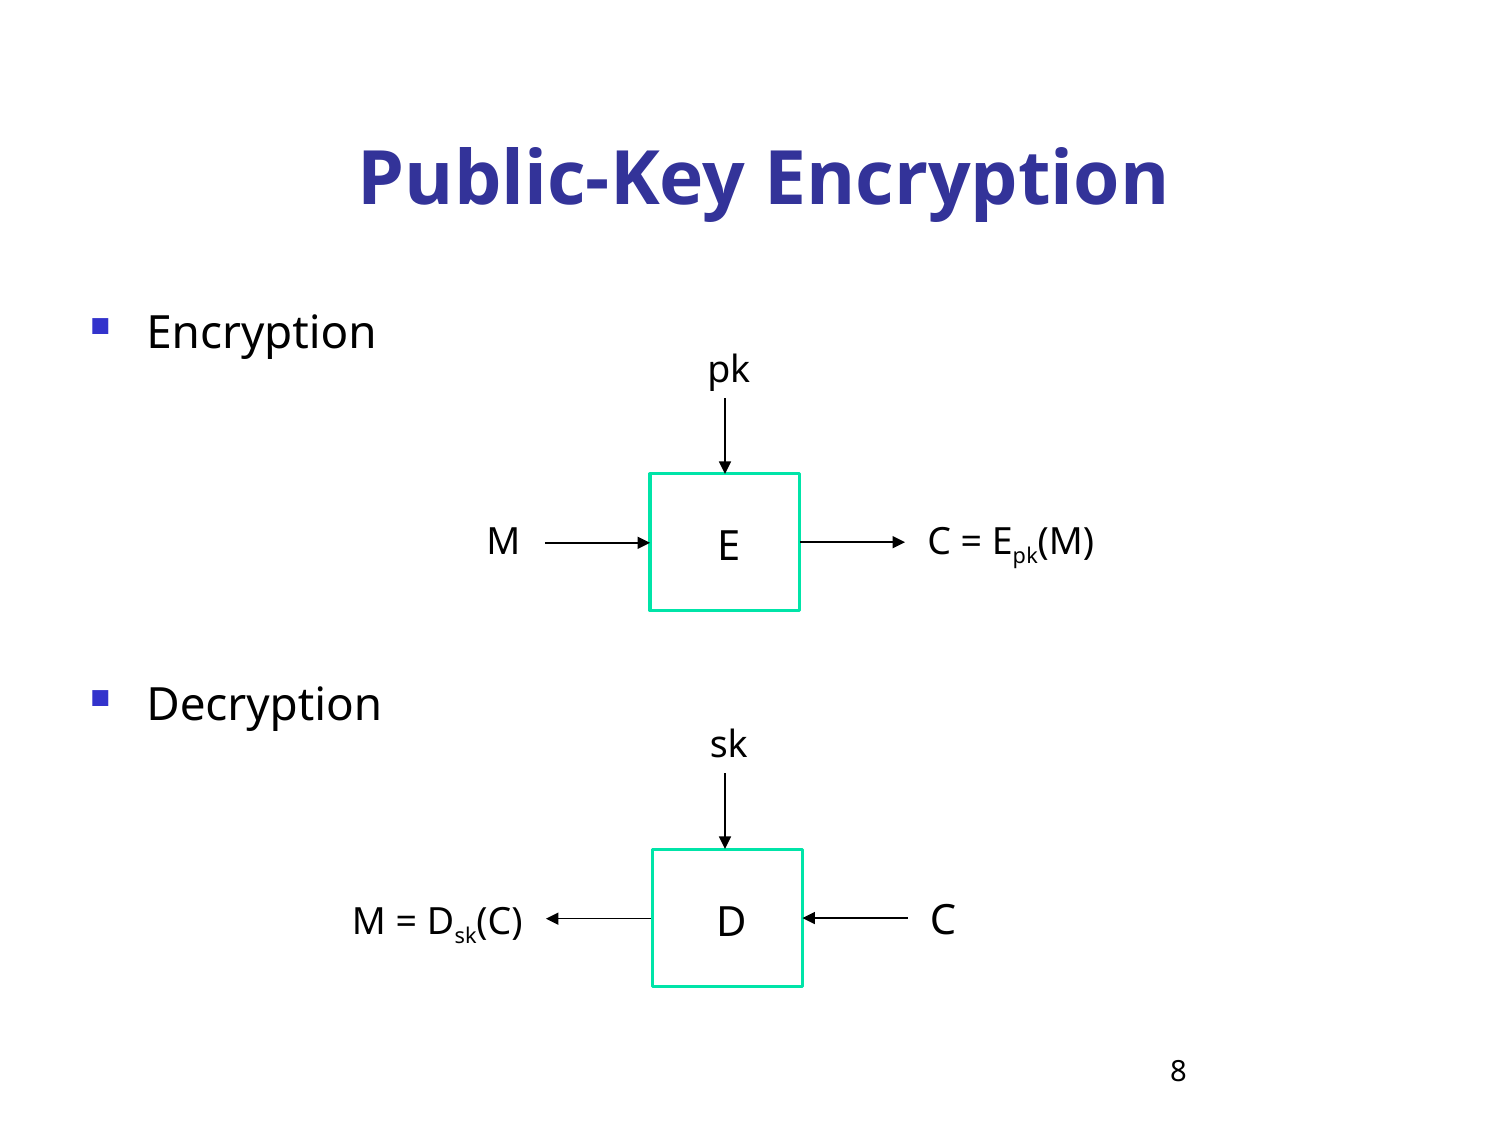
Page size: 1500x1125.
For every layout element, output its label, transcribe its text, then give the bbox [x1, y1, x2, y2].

text_box [649, 473, 800, 611]
text_box sk [587, 712, 870, 773]
text_box C [914, 885, 1158, 950]
text_box [652, 849, 803, 987]
list Encryption Decryption [74, 294, 1426, 1038]
title Public-Key Encryption [124, 0, 1404, 228]
slide_number 8 [1154, 1023, 1468, 1100]
text_box D [662, 887, 800, 952]
text_box E [659, 511, 798, 577]
text_box C = Epk(M) [912, 509, 1156, 576]
text_box M [322, 509, 535, 570]
text_box M = Dsk(C) [294, 889, 538, 956]
text_box pk [587, 337, 870, 398]
